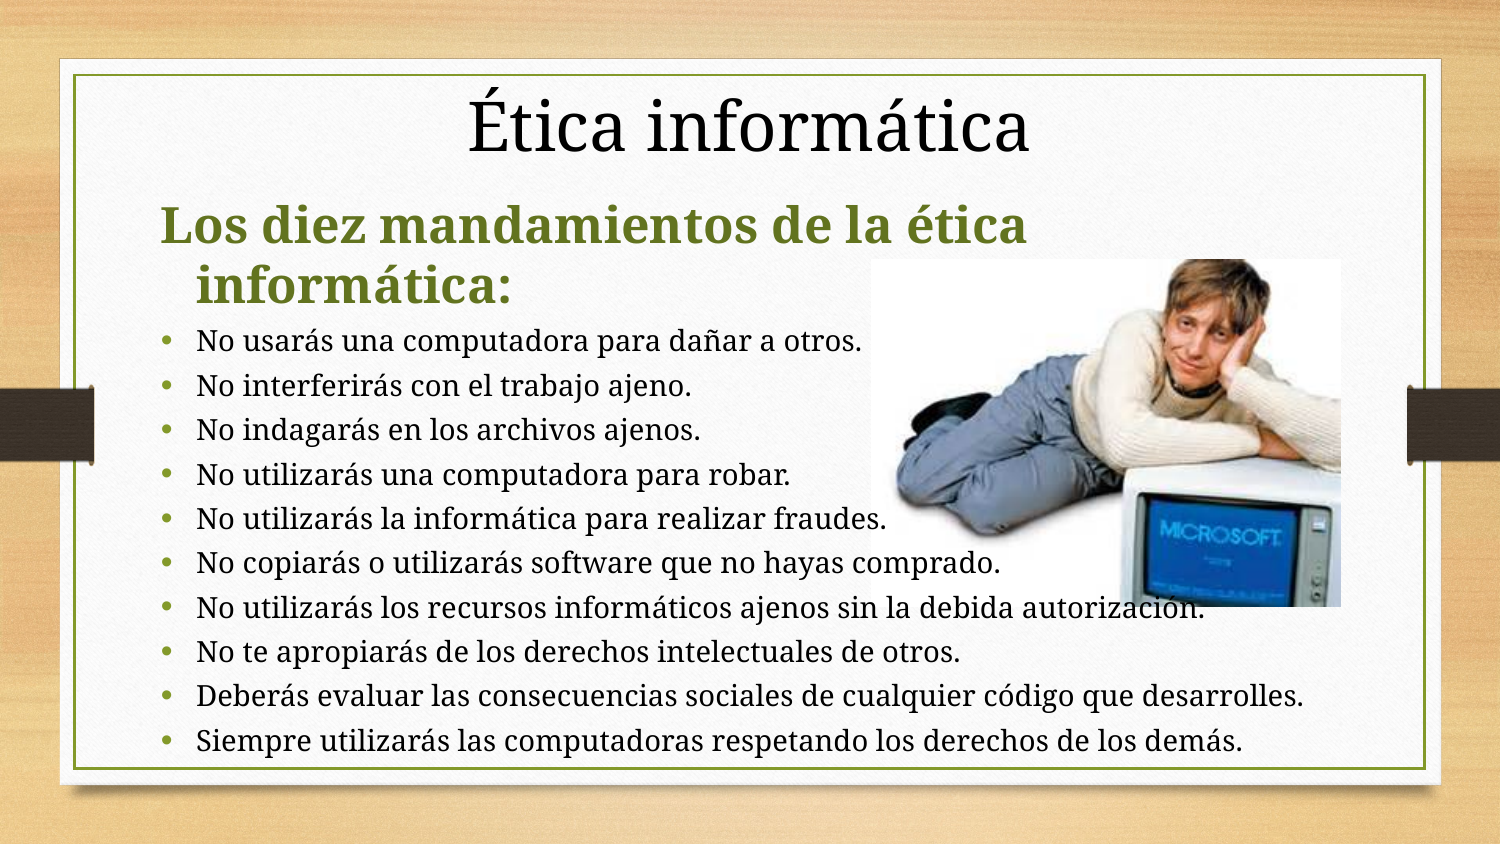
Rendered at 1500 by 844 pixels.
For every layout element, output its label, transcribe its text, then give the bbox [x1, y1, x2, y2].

picture [0, 0, 1500, 844]
title Ética informática [51, 67, 1449, 167]
list Los diez mandamientos de la ética informática: No usarás una computadora para dañar a otros. No interferirás con el trabajo ajeno. No indagarás en los archivos ajenos. No utilizarás una computadora para robar. No utilizarás la informática para realizar fraudes. No copiarás o utilizarás software que no hayas comprado. No utilizarás los recursos informáticos ajenos sin la debida autorización. No te apropiarás de los derechos intelectuales de otros. Deberás evaluar las consecuencias sociales de cualquier código que desarrolles. Siempre utilizarás las computadoras respetando los derechos de los demás. [145, 178, 1348, 717]
